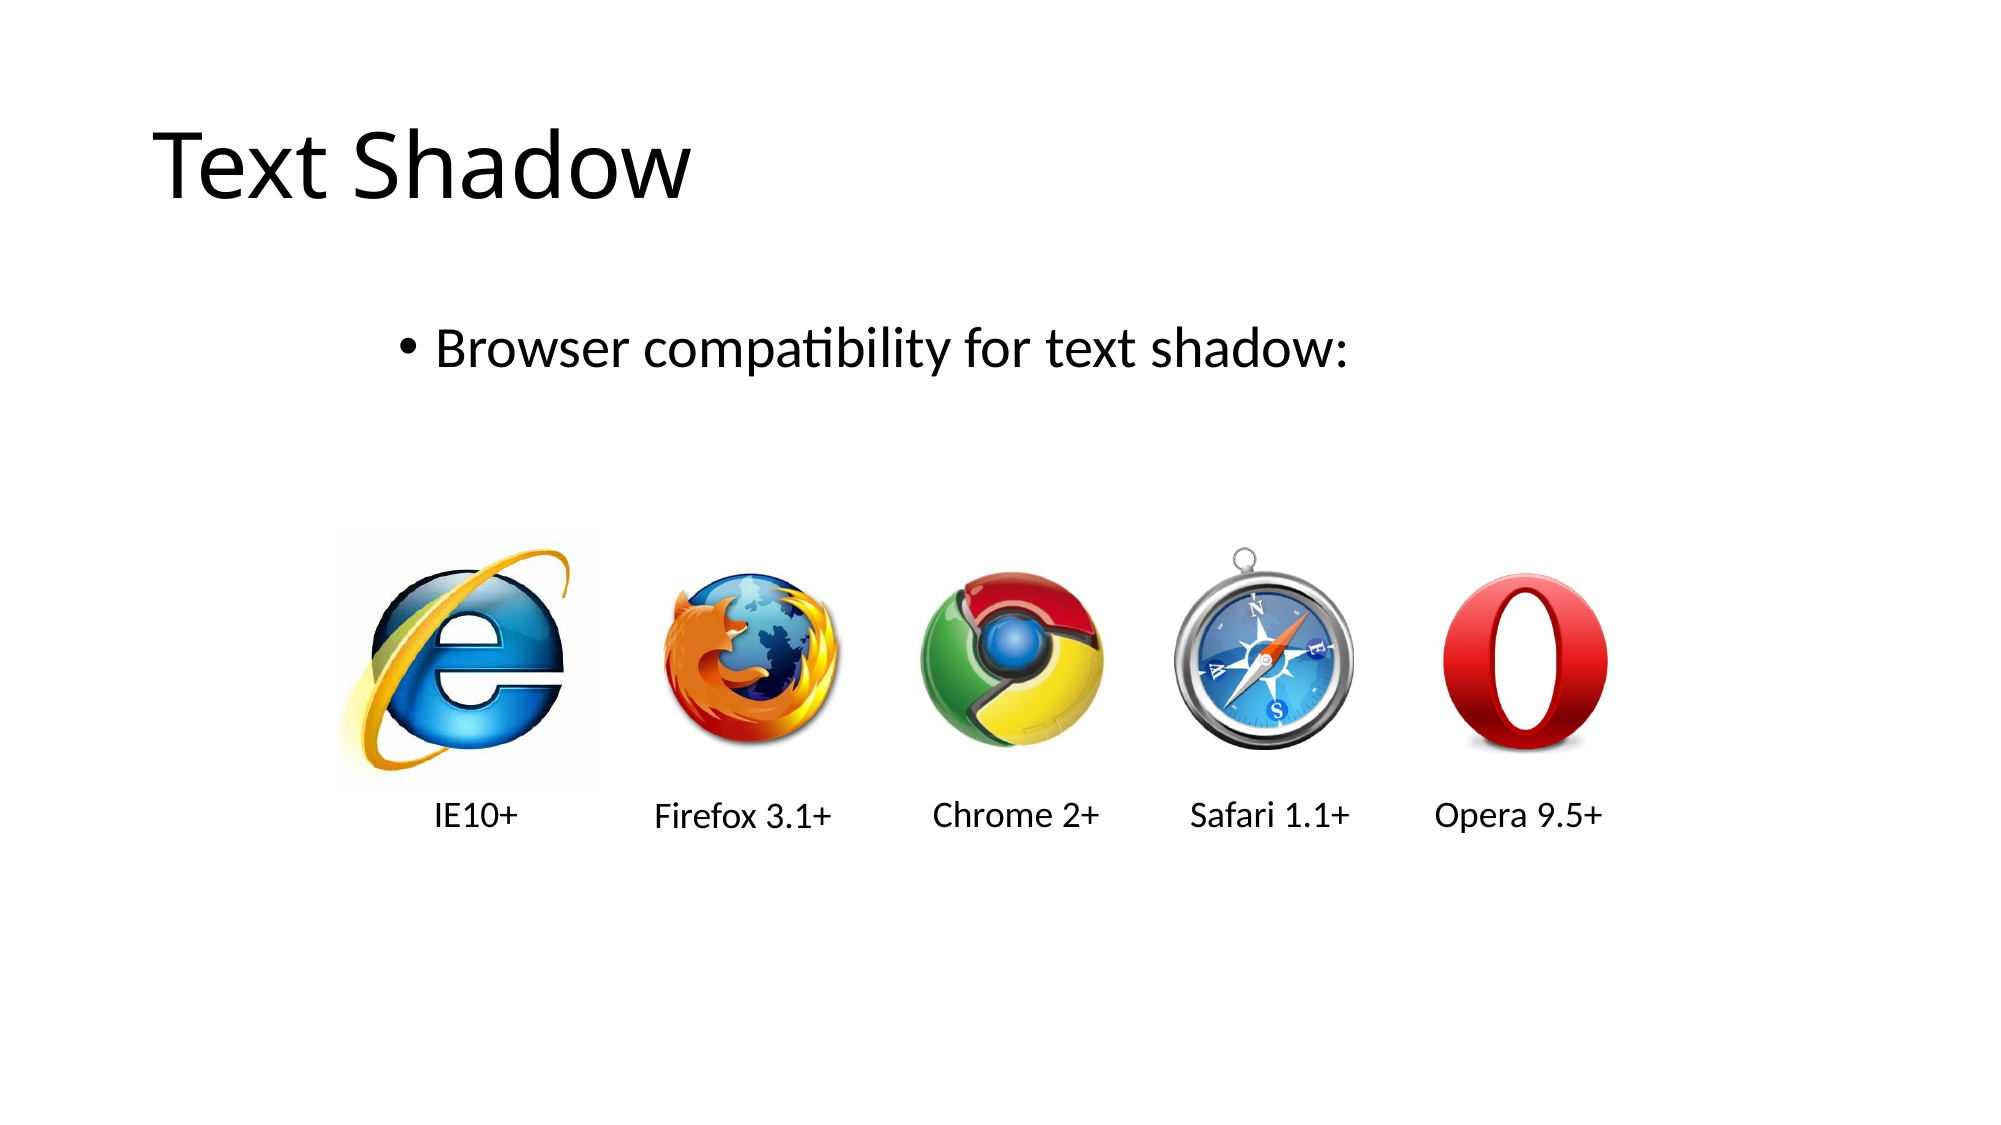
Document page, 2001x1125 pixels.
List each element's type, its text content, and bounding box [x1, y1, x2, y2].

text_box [332, 526, 1661, 845]
title Text Shadow [137, 59, 1863, 278]
list Browser compatibility for text shadow: [383, 309, 1617, 444]
